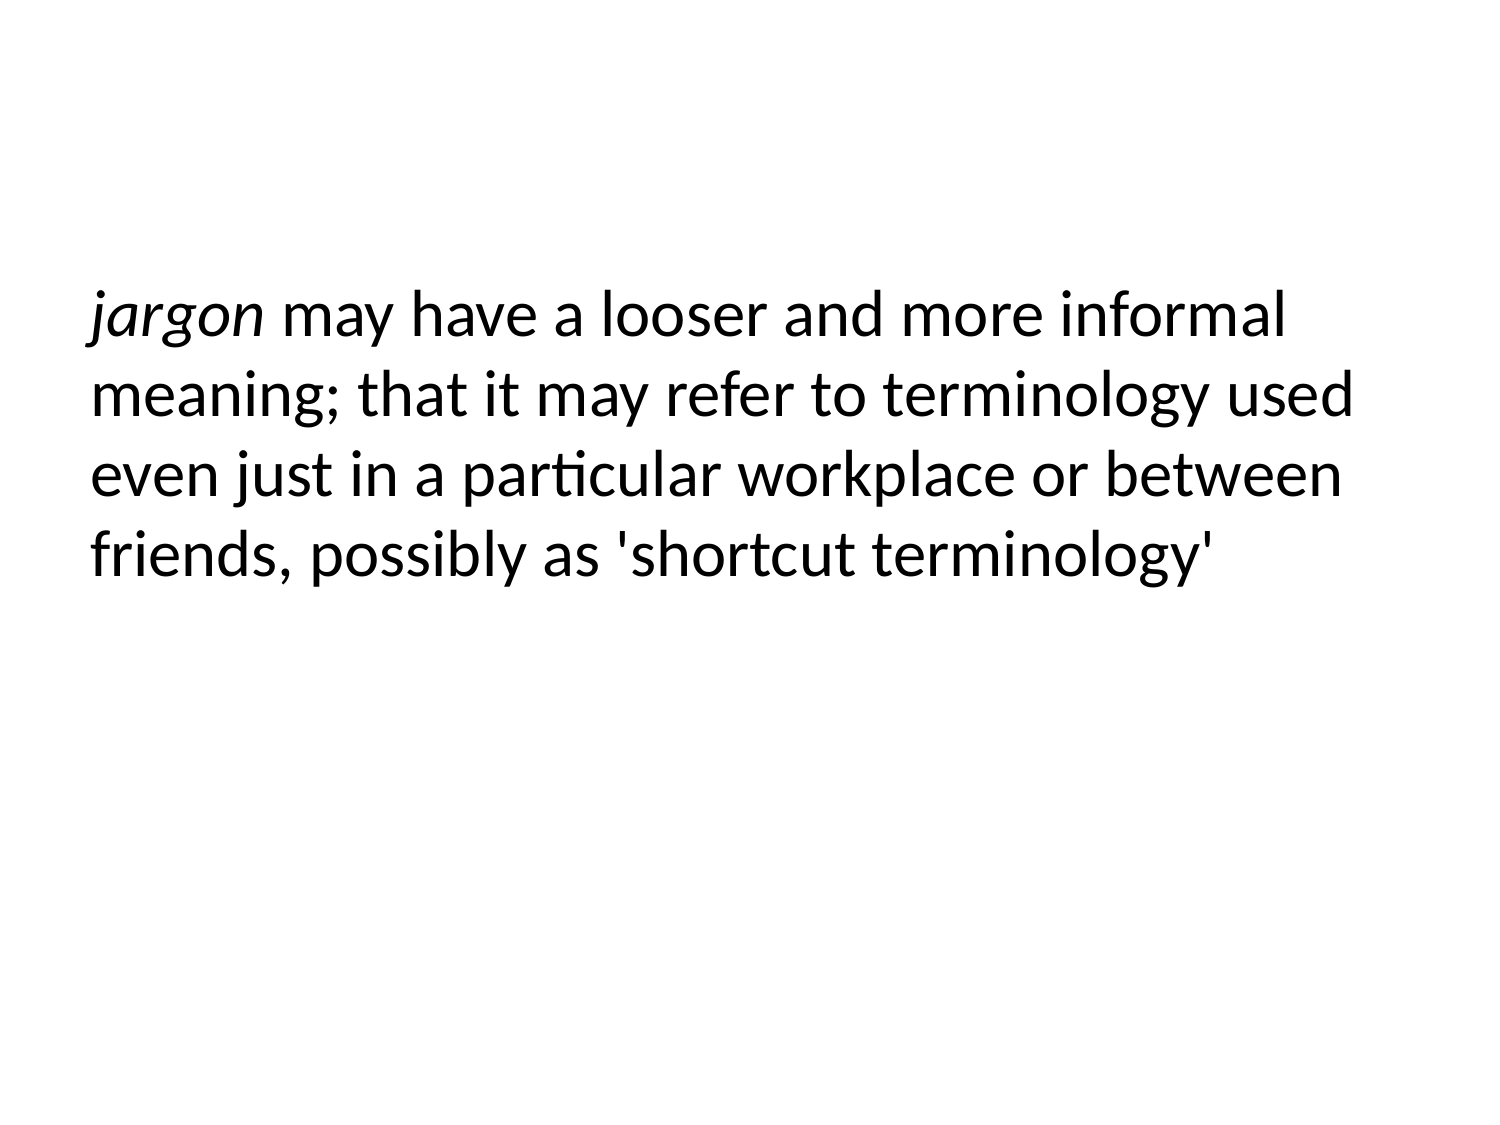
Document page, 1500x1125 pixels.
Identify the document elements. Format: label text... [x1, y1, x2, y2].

list jargon may have a looser and more informal meaning; that it may refer to terminology used even just in a particular workplace or between friends, possibly as 'shortcut terminology' [75, 262, 1425, 1005]
